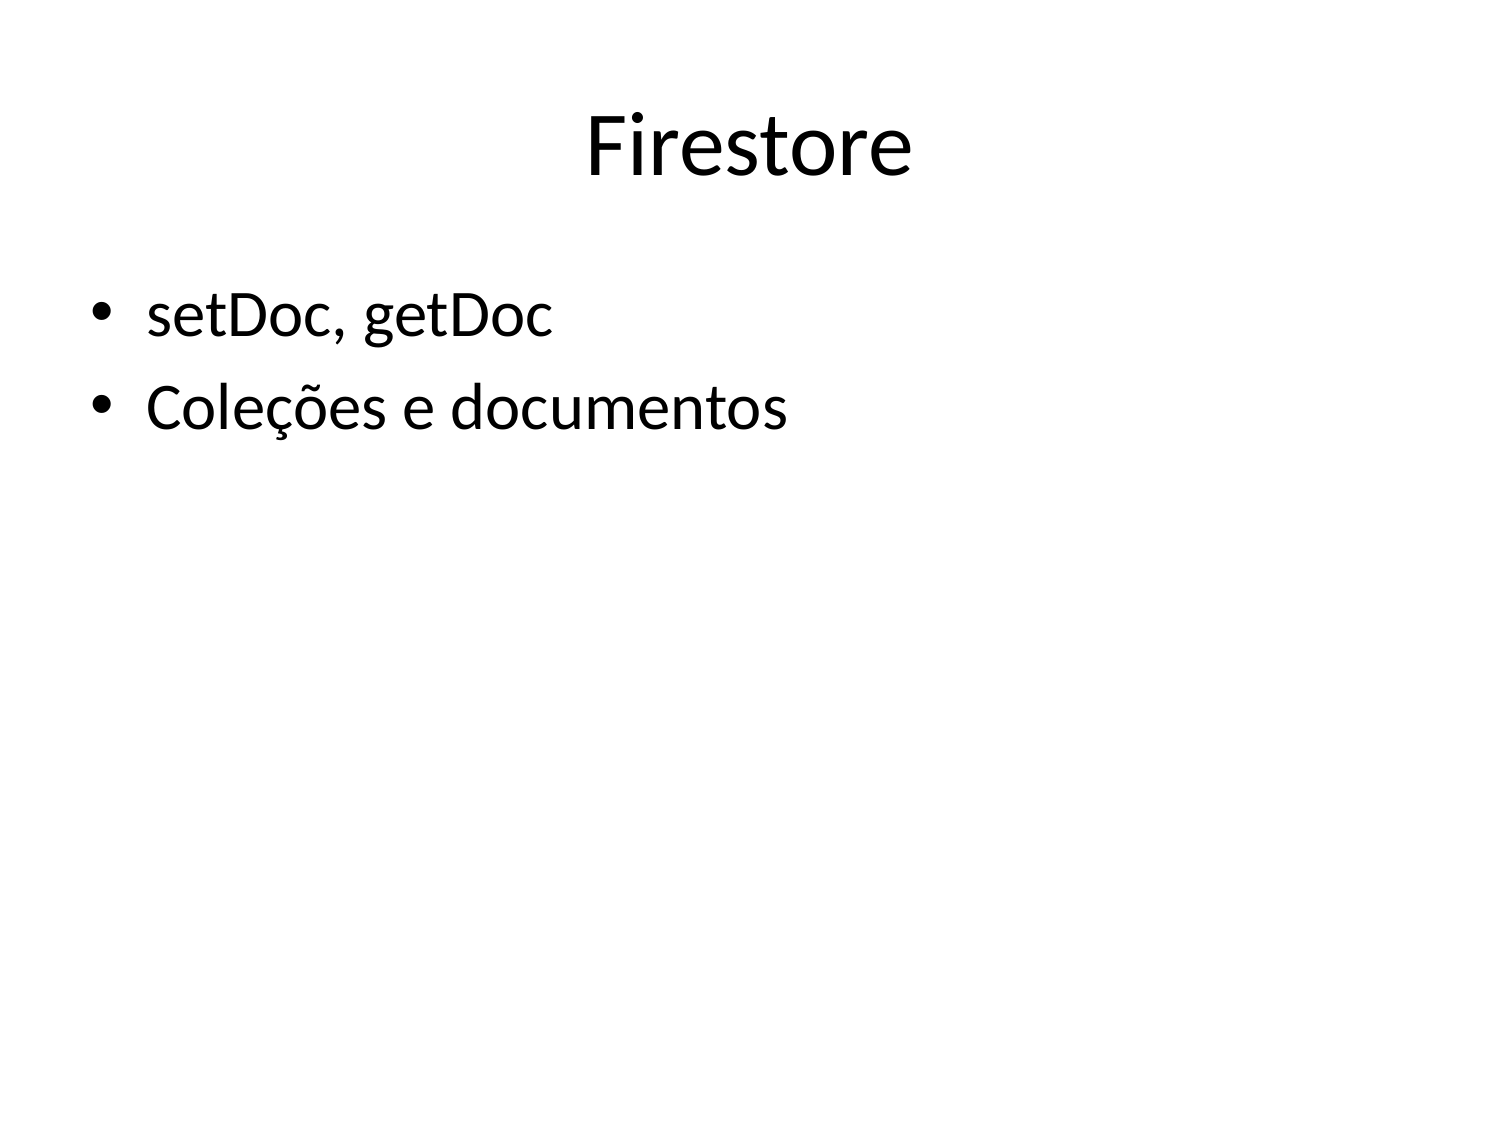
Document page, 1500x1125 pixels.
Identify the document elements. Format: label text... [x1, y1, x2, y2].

list setDoc, getDoc Coleções e documentos [75, 262, 1425, 1005]
title Firestore [75, 45, 1425, 233]
